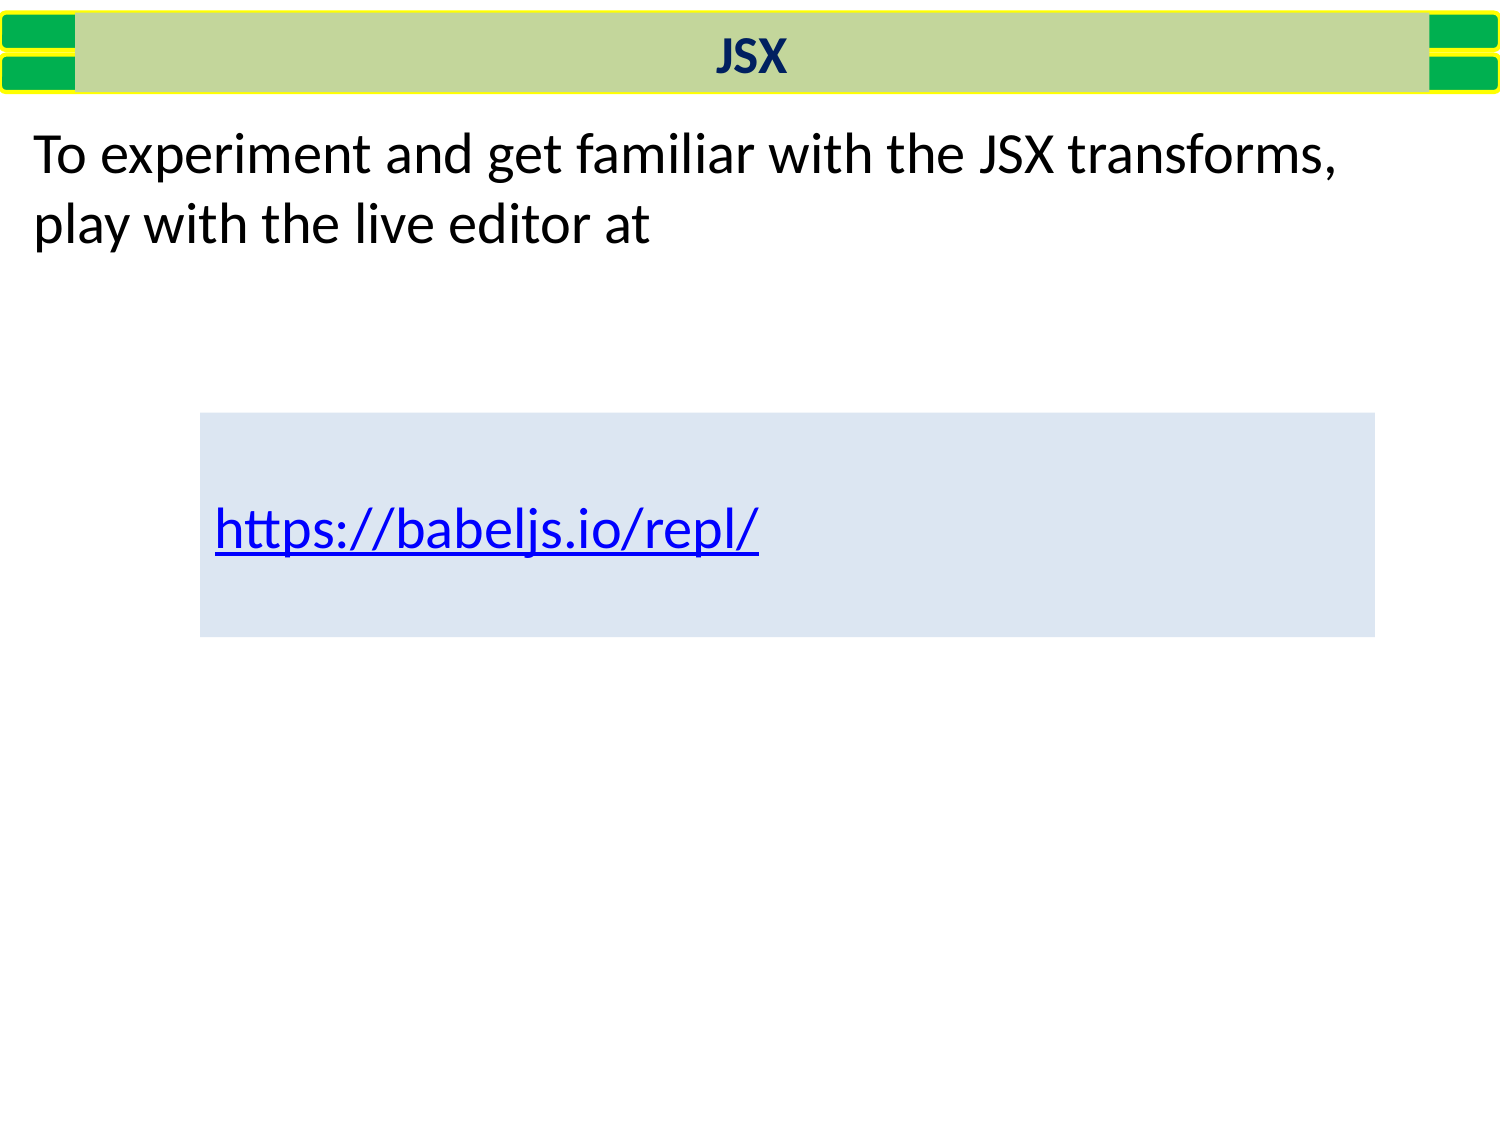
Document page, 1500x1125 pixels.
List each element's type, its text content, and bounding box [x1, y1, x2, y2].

text_box [0, 52, 1500, 95]
text_box https://babeljs.io/repl/ [200, 412, 1375, 638]
text_box [0, 10, 1500, 53]
text_box [4, 110, 1430, 336]
text_box To experiment and get familiar with the JSX transforms, play with the live editor at [18, 108, 1457, 333]
text_box JSX [75, 12, 1430, 93]
